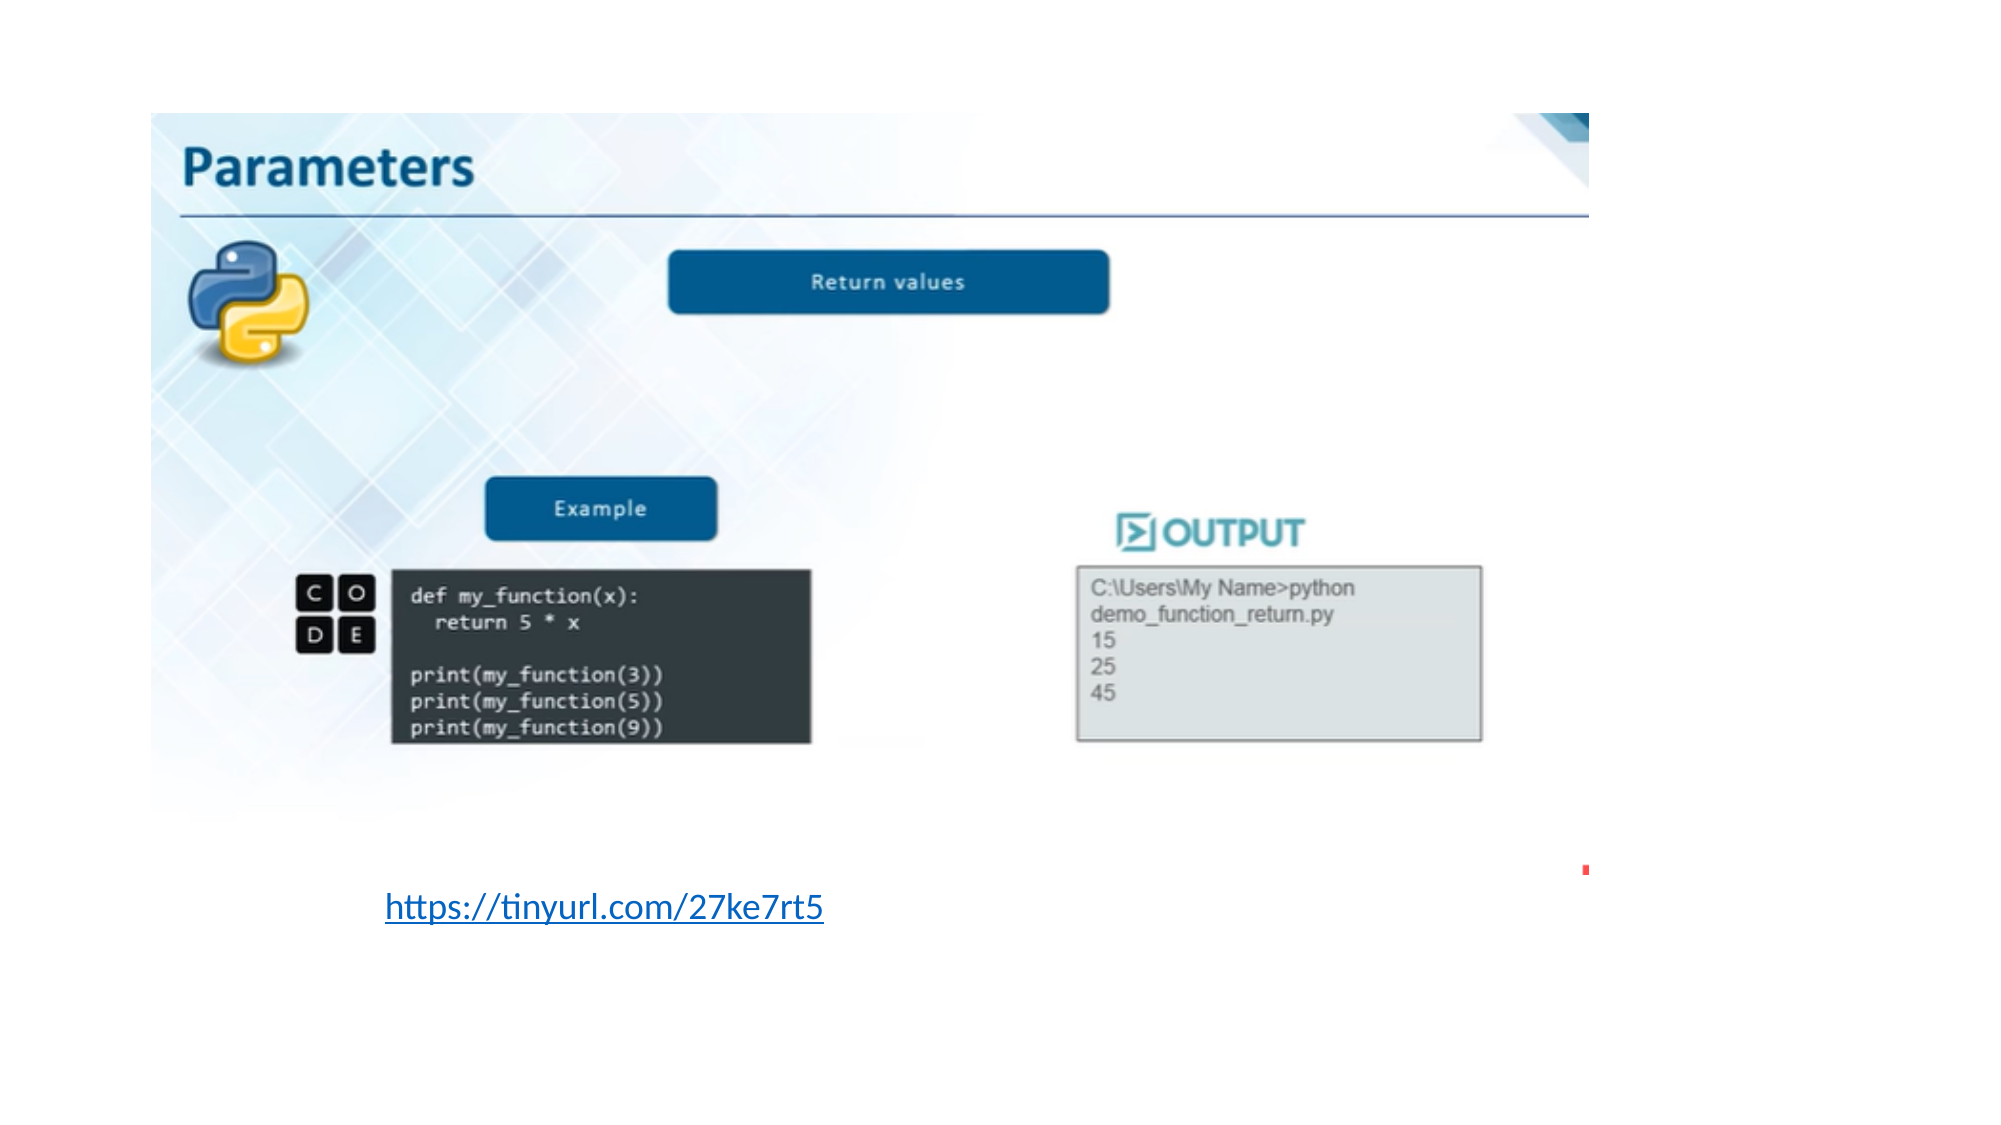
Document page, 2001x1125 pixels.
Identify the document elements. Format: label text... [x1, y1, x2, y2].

picture [151, 113, 1589, 875]
text_box https://tinyurl.com/27ke7rt5 [370, 875, 1371, 979]
